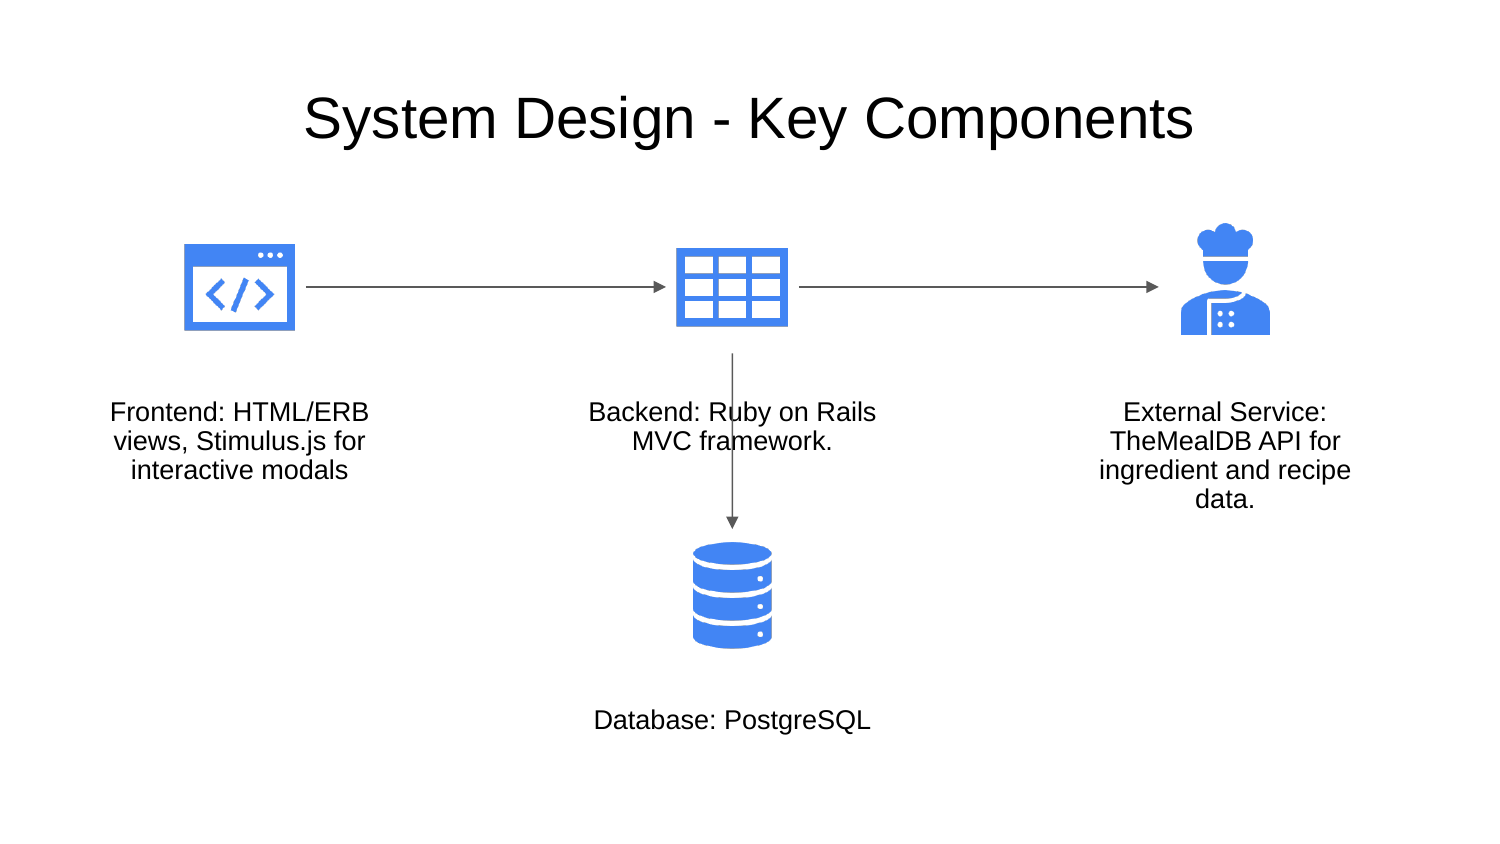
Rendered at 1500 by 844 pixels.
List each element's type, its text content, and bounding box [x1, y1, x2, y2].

title System Design - Key Components [51, 72, 1449, 167]
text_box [584, 528, 881, 825]
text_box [584, 220, 881, 516]
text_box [91, 220, 388, 516]
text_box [1077, 220, 1374, 516]
